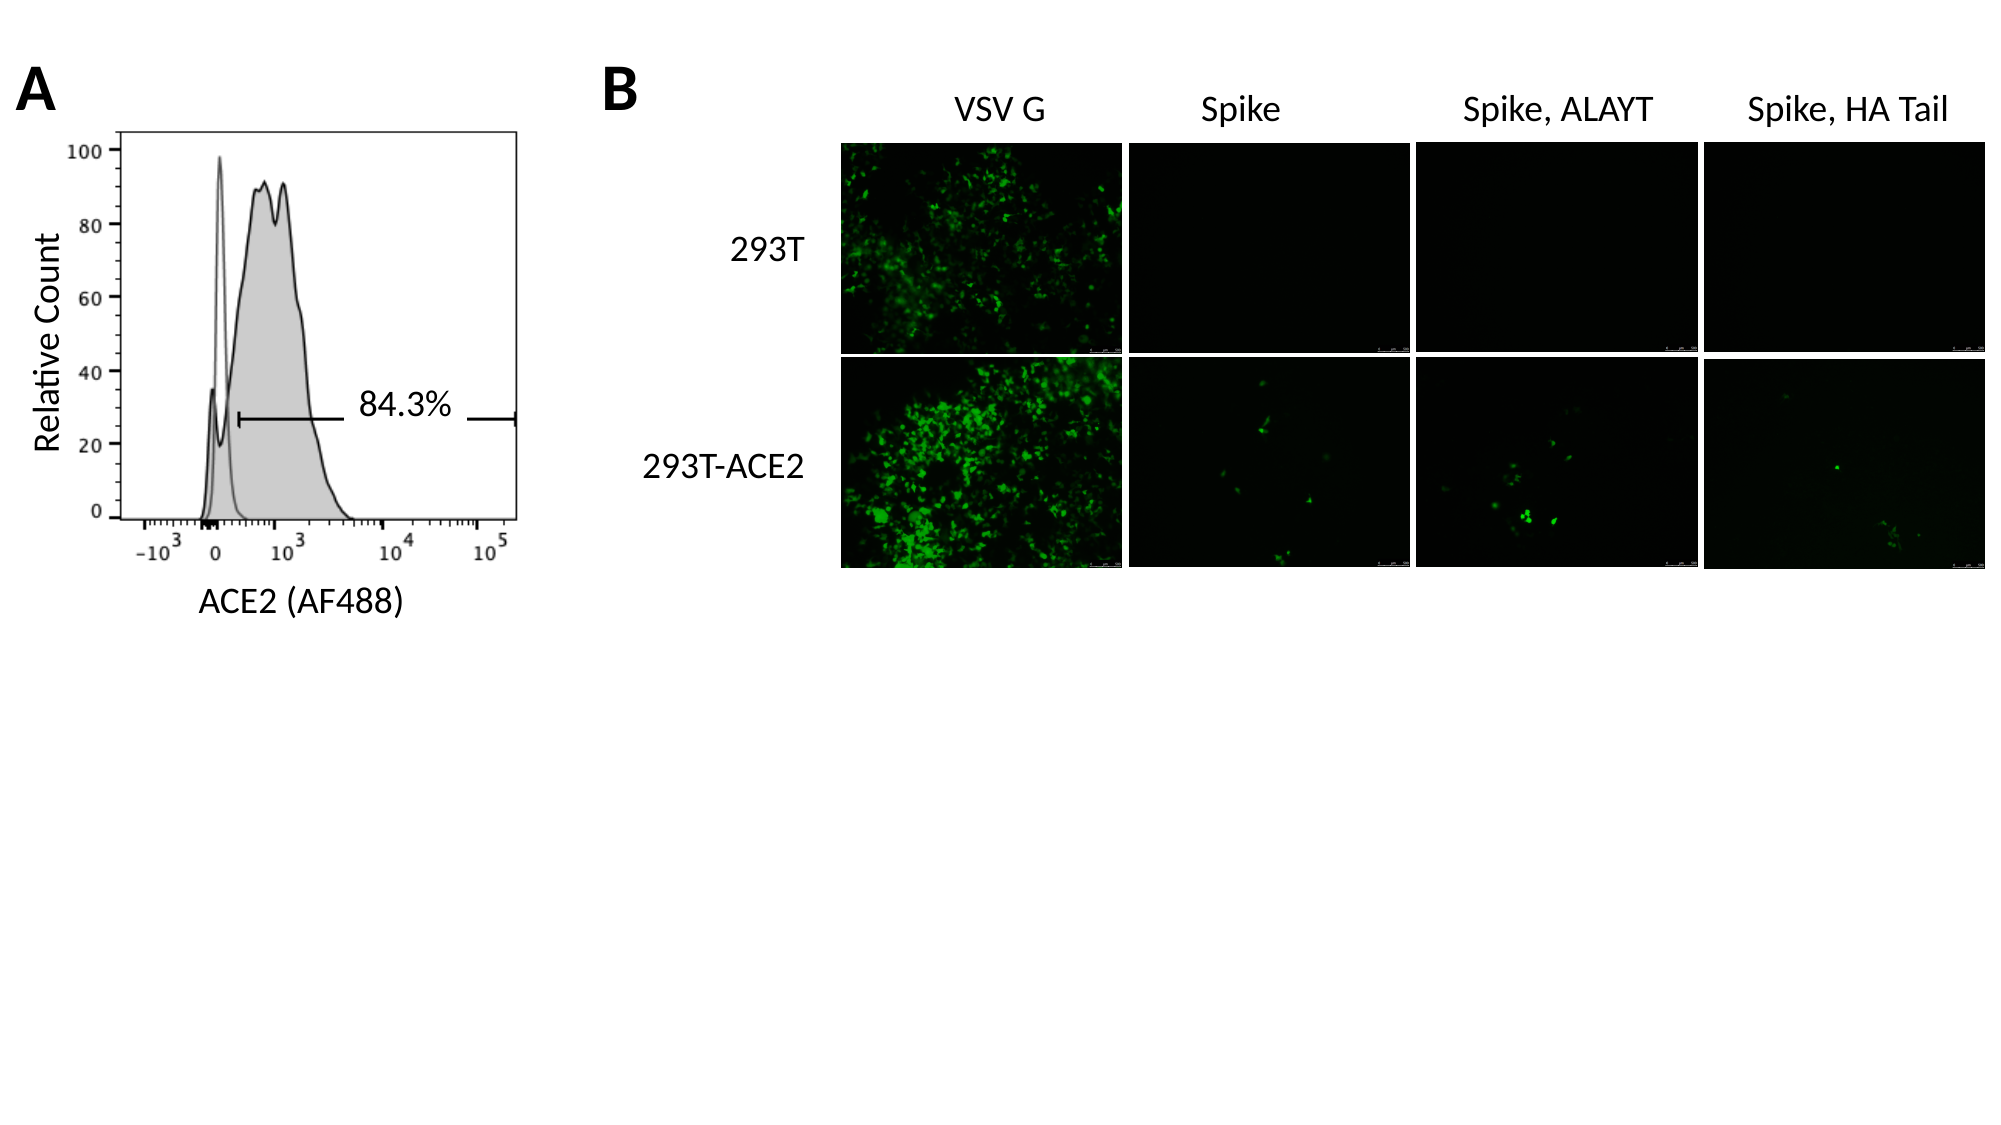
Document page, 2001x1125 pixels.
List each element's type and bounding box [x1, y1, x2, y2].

text_box [0, 36, 1985, 632]
